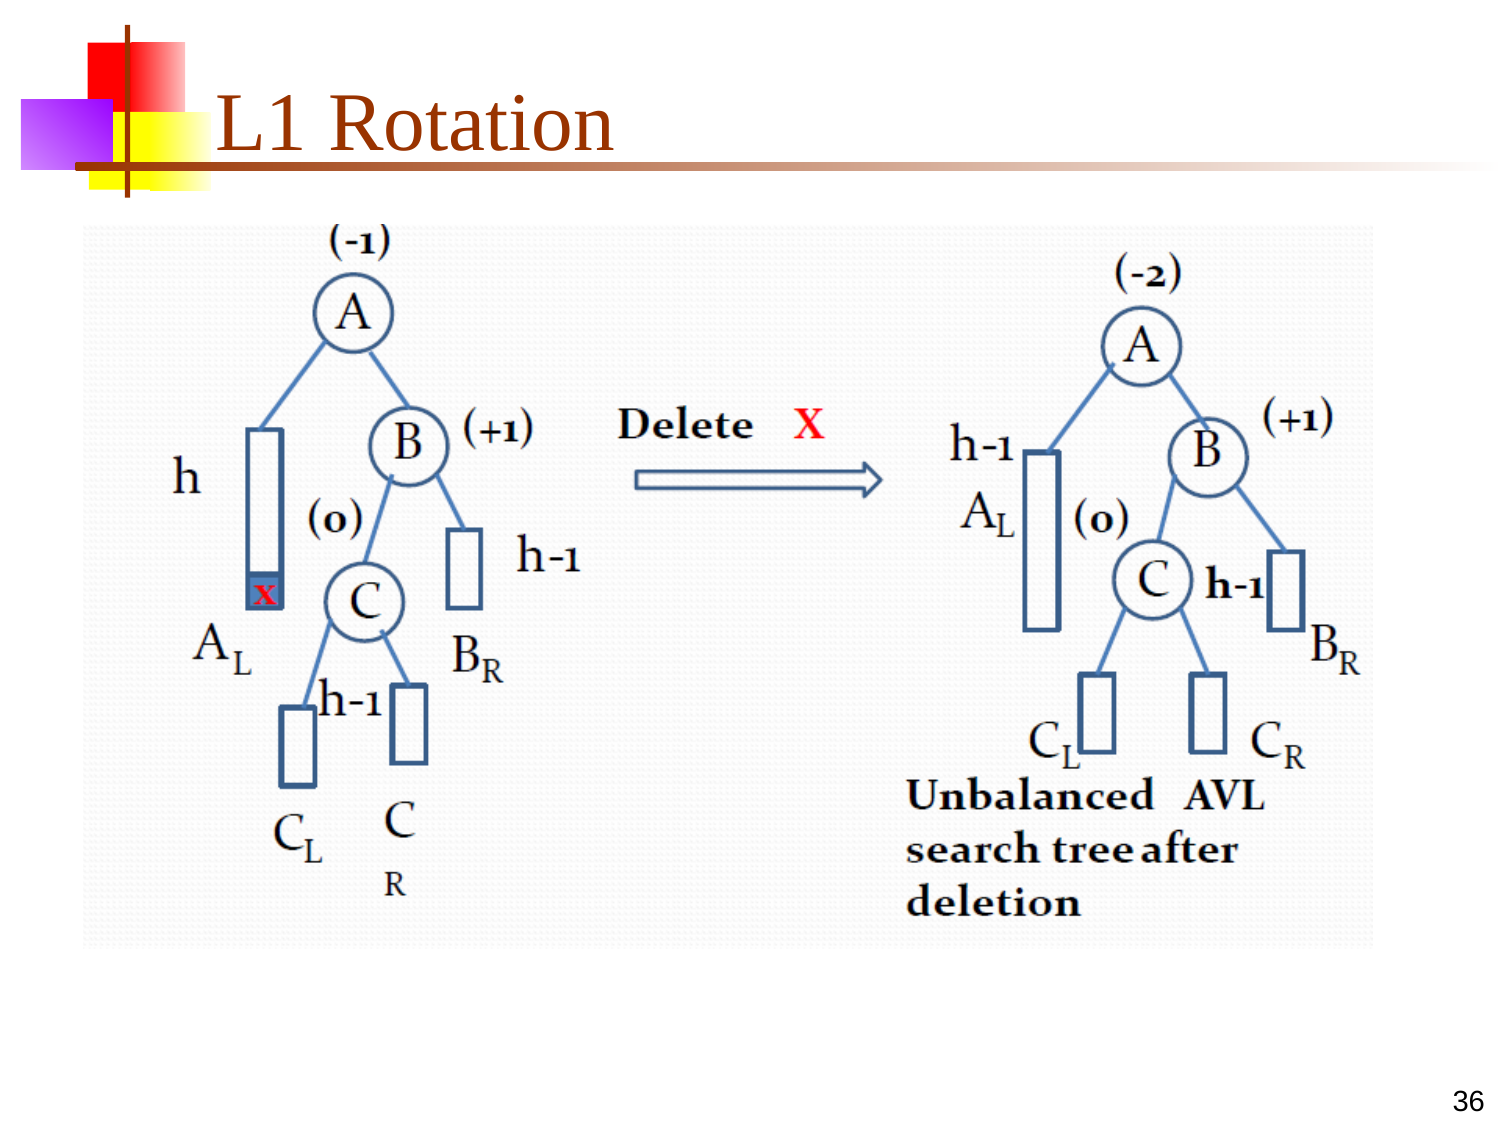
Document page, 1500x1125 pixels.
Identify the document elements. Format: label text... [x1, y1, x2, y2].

slide_number ‹#› [1187, 1050, 1500, 1125]
title L1 Rotation [200, 37, 1479, 175]
picture [83, 224, 1373, 949]
